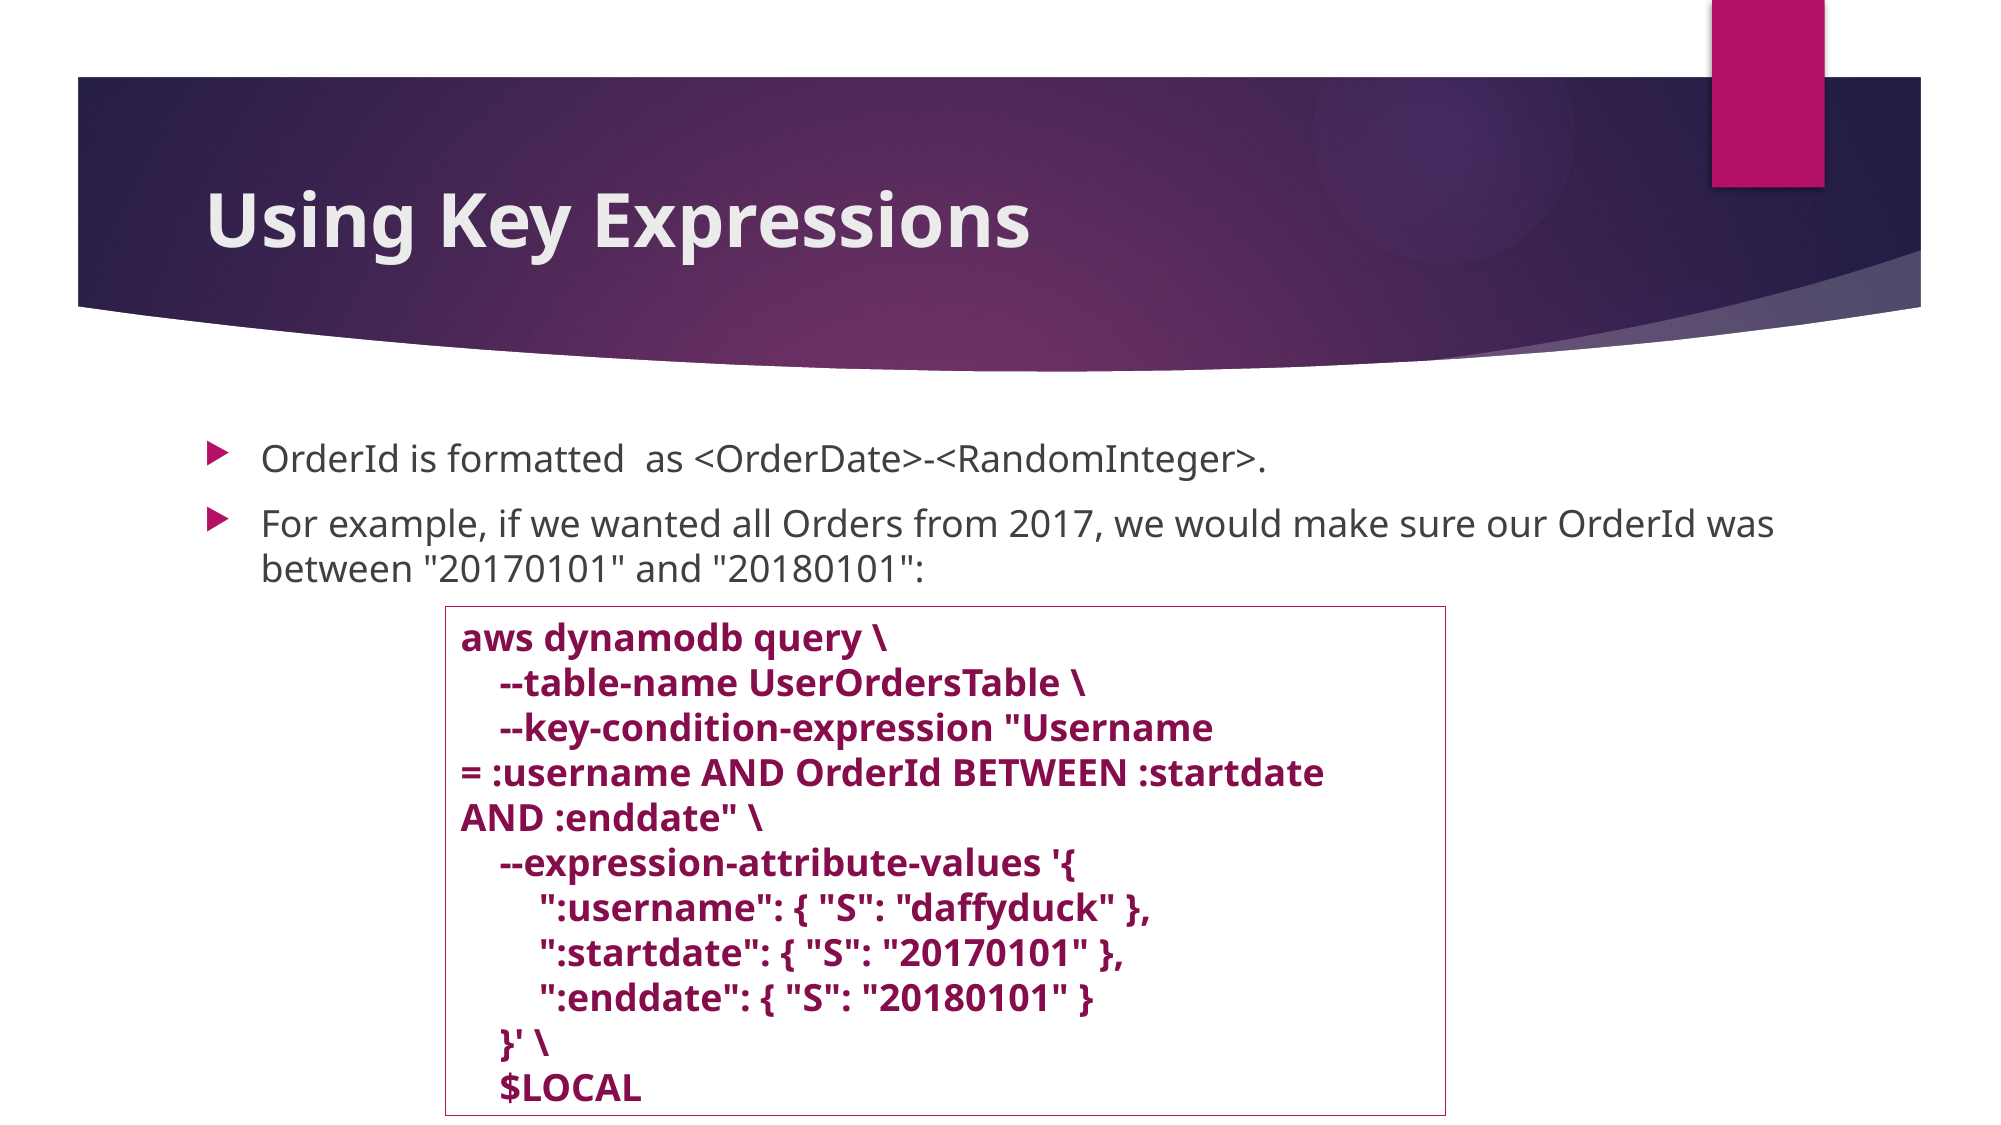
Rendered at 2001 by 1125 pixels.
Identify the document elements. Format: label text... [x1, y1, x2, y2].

title Using Key Expressions [189, 159, 1627, 276]
text_box aws dynamodb query \ --table-name UserOrdersTable \ --key-condition-expression "Username = :username AND OrderId BETWEEN :startdate AND :enddate" \ --expression-attribute-values '{ ":username": { "S": "daffyduck" }, ":startdate": { "S": "20170101" }, ":enddate": { "S": "20180101" } }' \ $LOCAL [445, 606, 1446, 1116]
list OrderId is formatted as <OrderDate>-<RandomInteger>. For example, if we wanted all Orders from 2017, we would make sure our OrderId was between "20170101" and "20180101": [189, 427, 1939, 1076]
